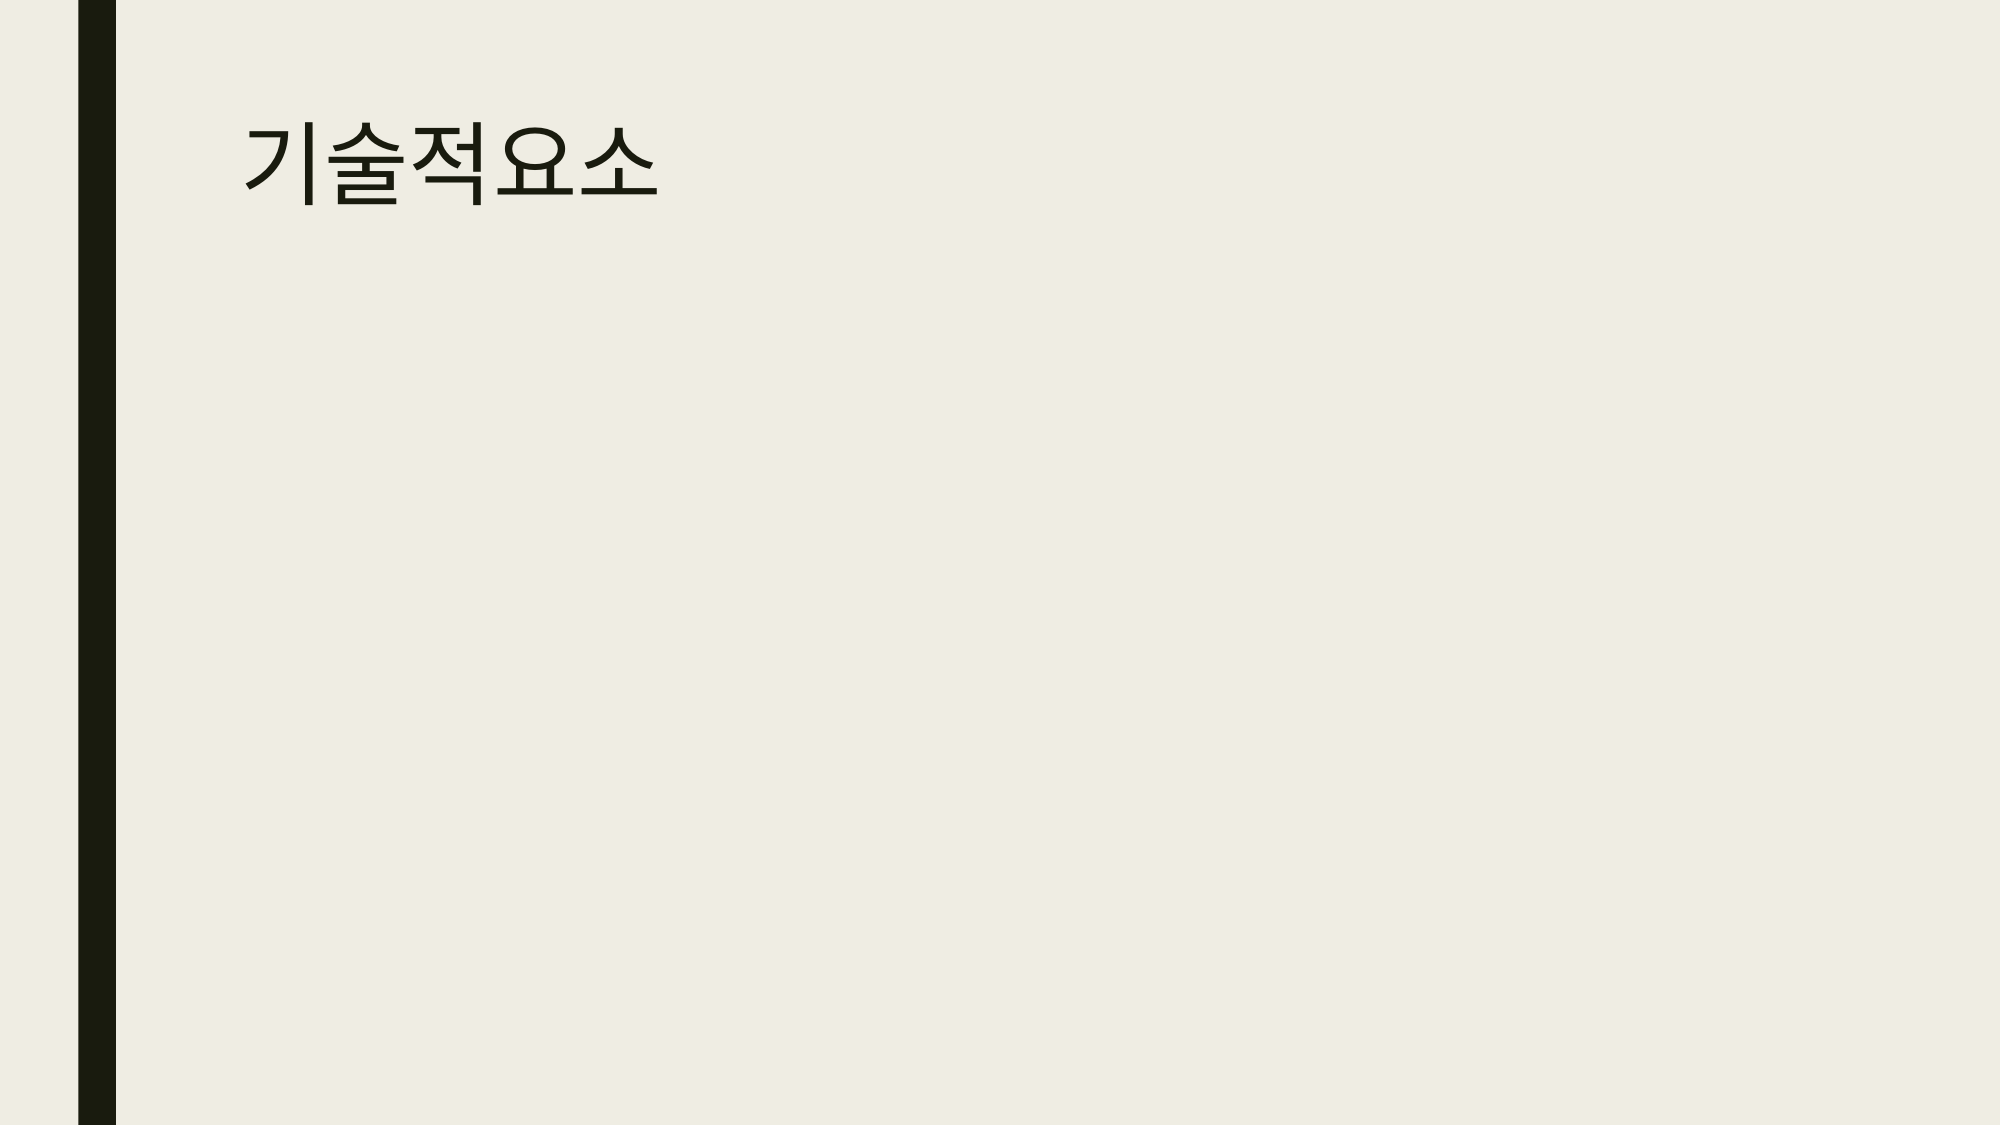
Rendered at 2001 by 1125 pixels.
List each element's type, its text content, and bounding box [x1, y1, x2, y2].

title 기술적요소 [225, 112, 1800, 240]
